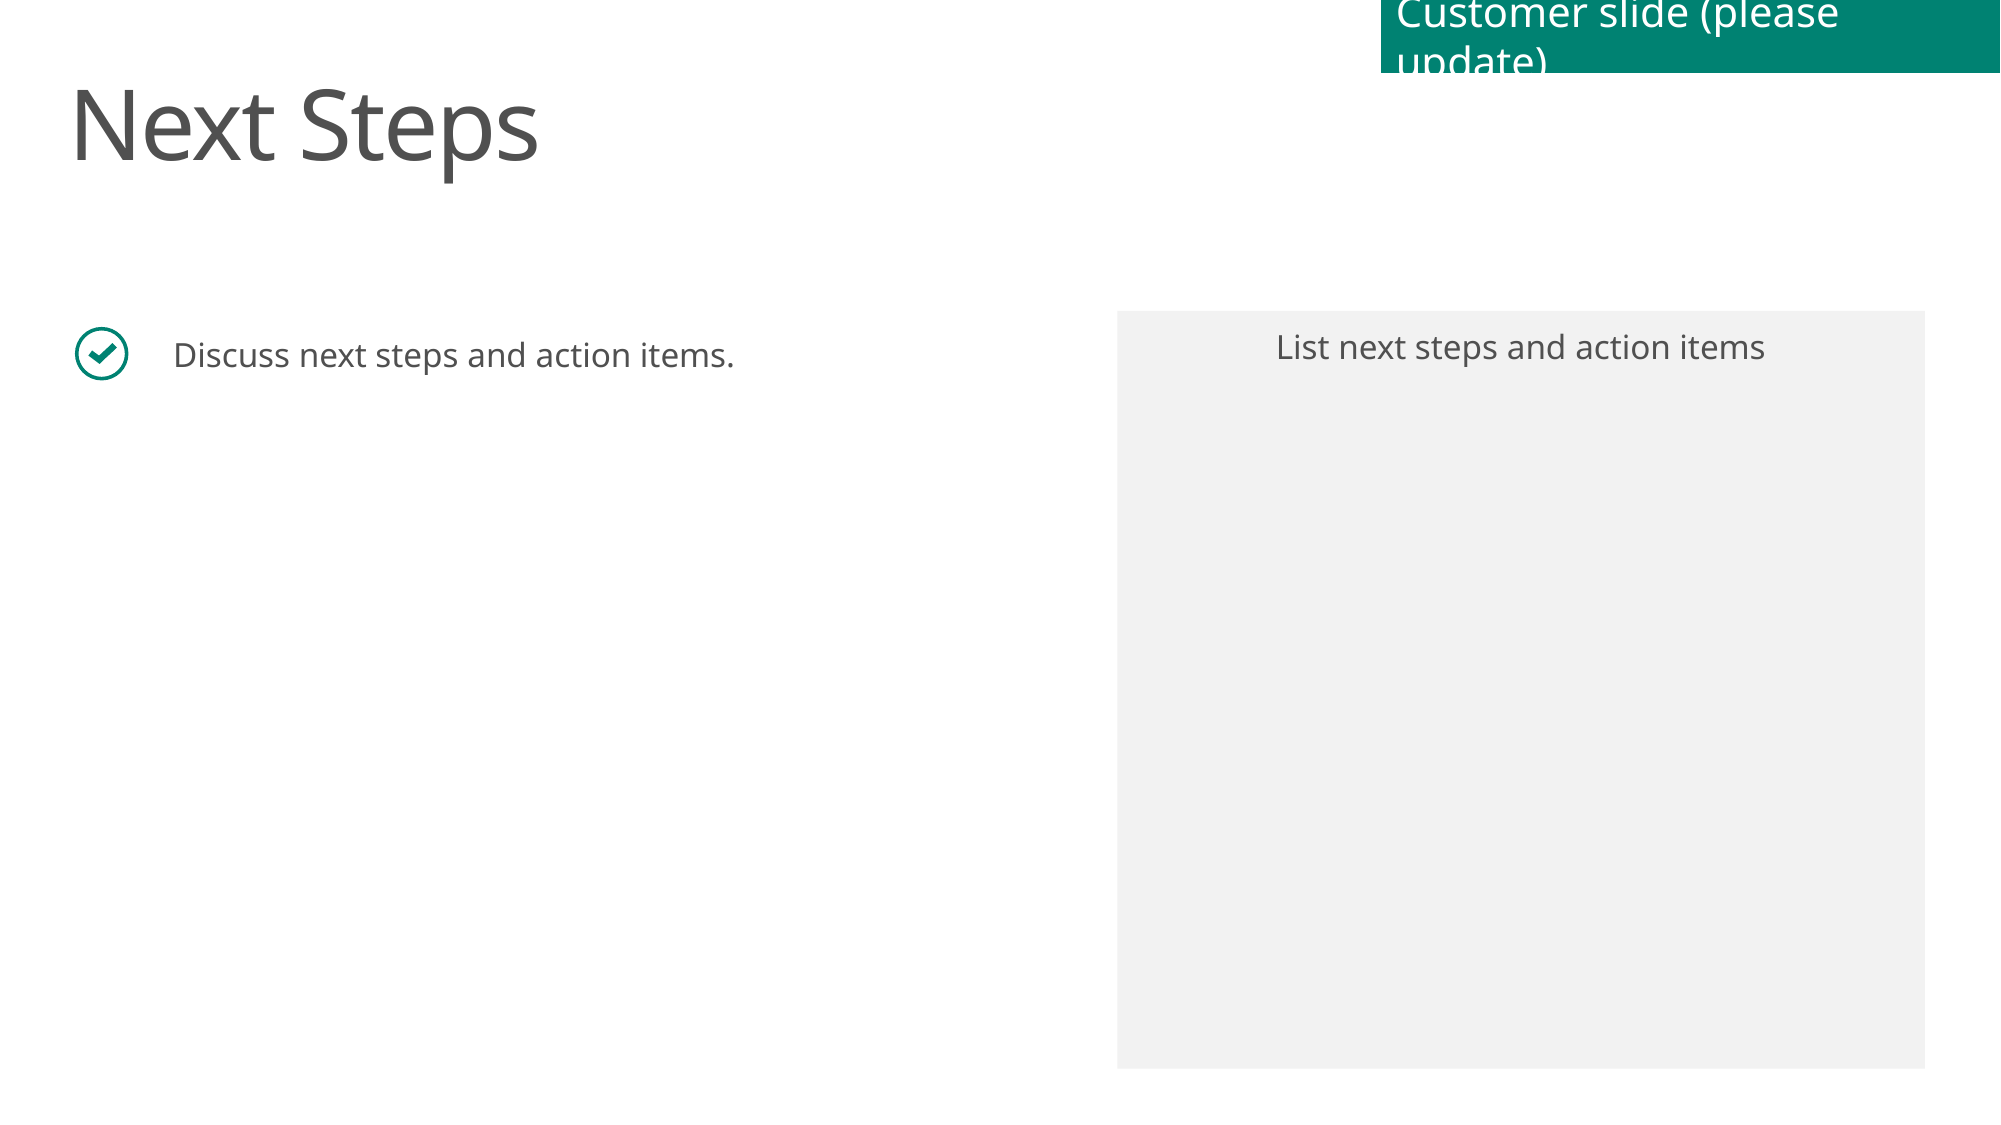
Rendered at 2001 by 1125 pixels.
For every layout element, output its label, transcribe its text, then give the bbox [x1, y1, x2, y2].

text_box Customer slide (please update) [1380, 0, 2000, 74]
text_box List next steps and action items [1116, 310, 1926, 1070]
text_box Discuss next steps and action items. [82, 310, 1096, 397]
title Next Steps [44, 60, 1957, 209]
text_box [74, 326, 129, 381]
